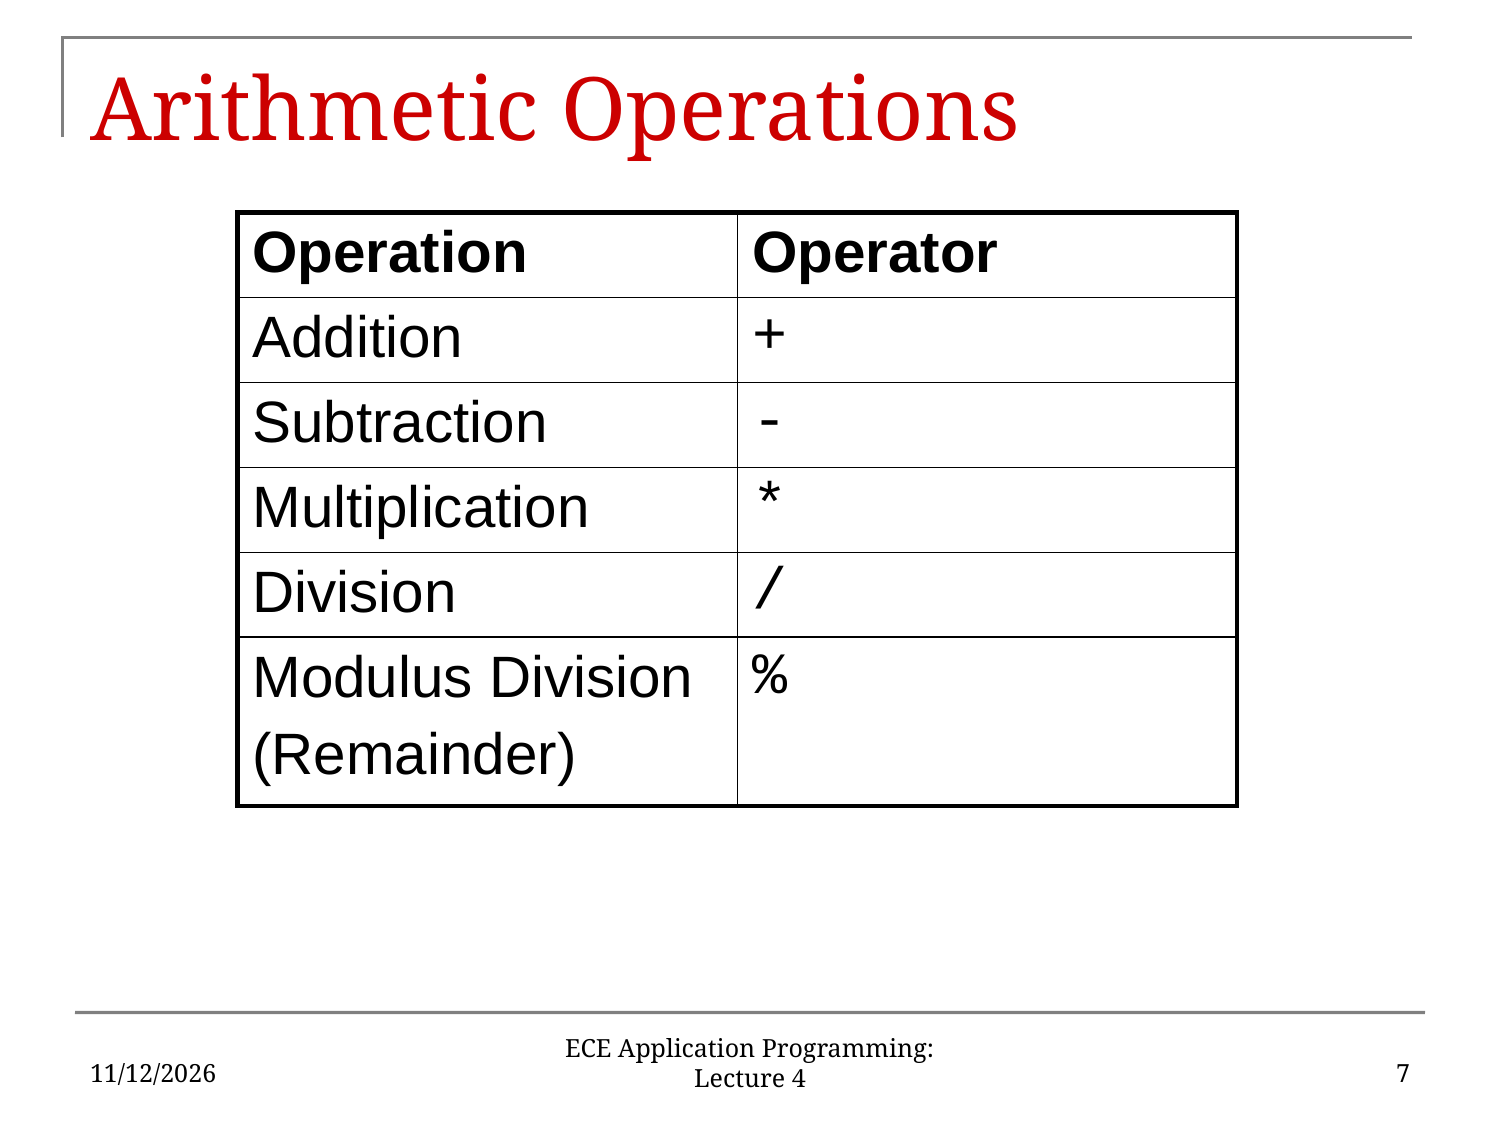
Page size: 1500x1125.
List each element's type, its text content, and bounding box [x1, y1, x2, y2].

table_cell Division [240, 553, 737, 636]
table_cell / [738, 553, 1235, 636]
table_cell Multiplication [240, 468, 737, 552]
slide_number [74, 1023, 426, 1100]
table_cell - [738, 383, 1235, 467]
table_cell Subtraction [240, 383, 737, 467]
table_header Operation [240, 215, 737, 297]
table_cell Addition [240, 298, 737, 382]
table_cell + [738, 298, 1235, 382]
footer ECE Application Programming: Lecture 4 [512, 1024, 988, 1101]
table_cell Modulus Division (Remainder) [240, 638, 737, 804]
table_header Operator [738, 215, 1235, 297]
title Arithmetic Operations [75, 45, 1425, 163]
table_cell % [738, 638, 1235, 804]
slide_number 7 [1074, 1023, 1426, 1100]
table_cell * [738, 468, 1235, 552]
